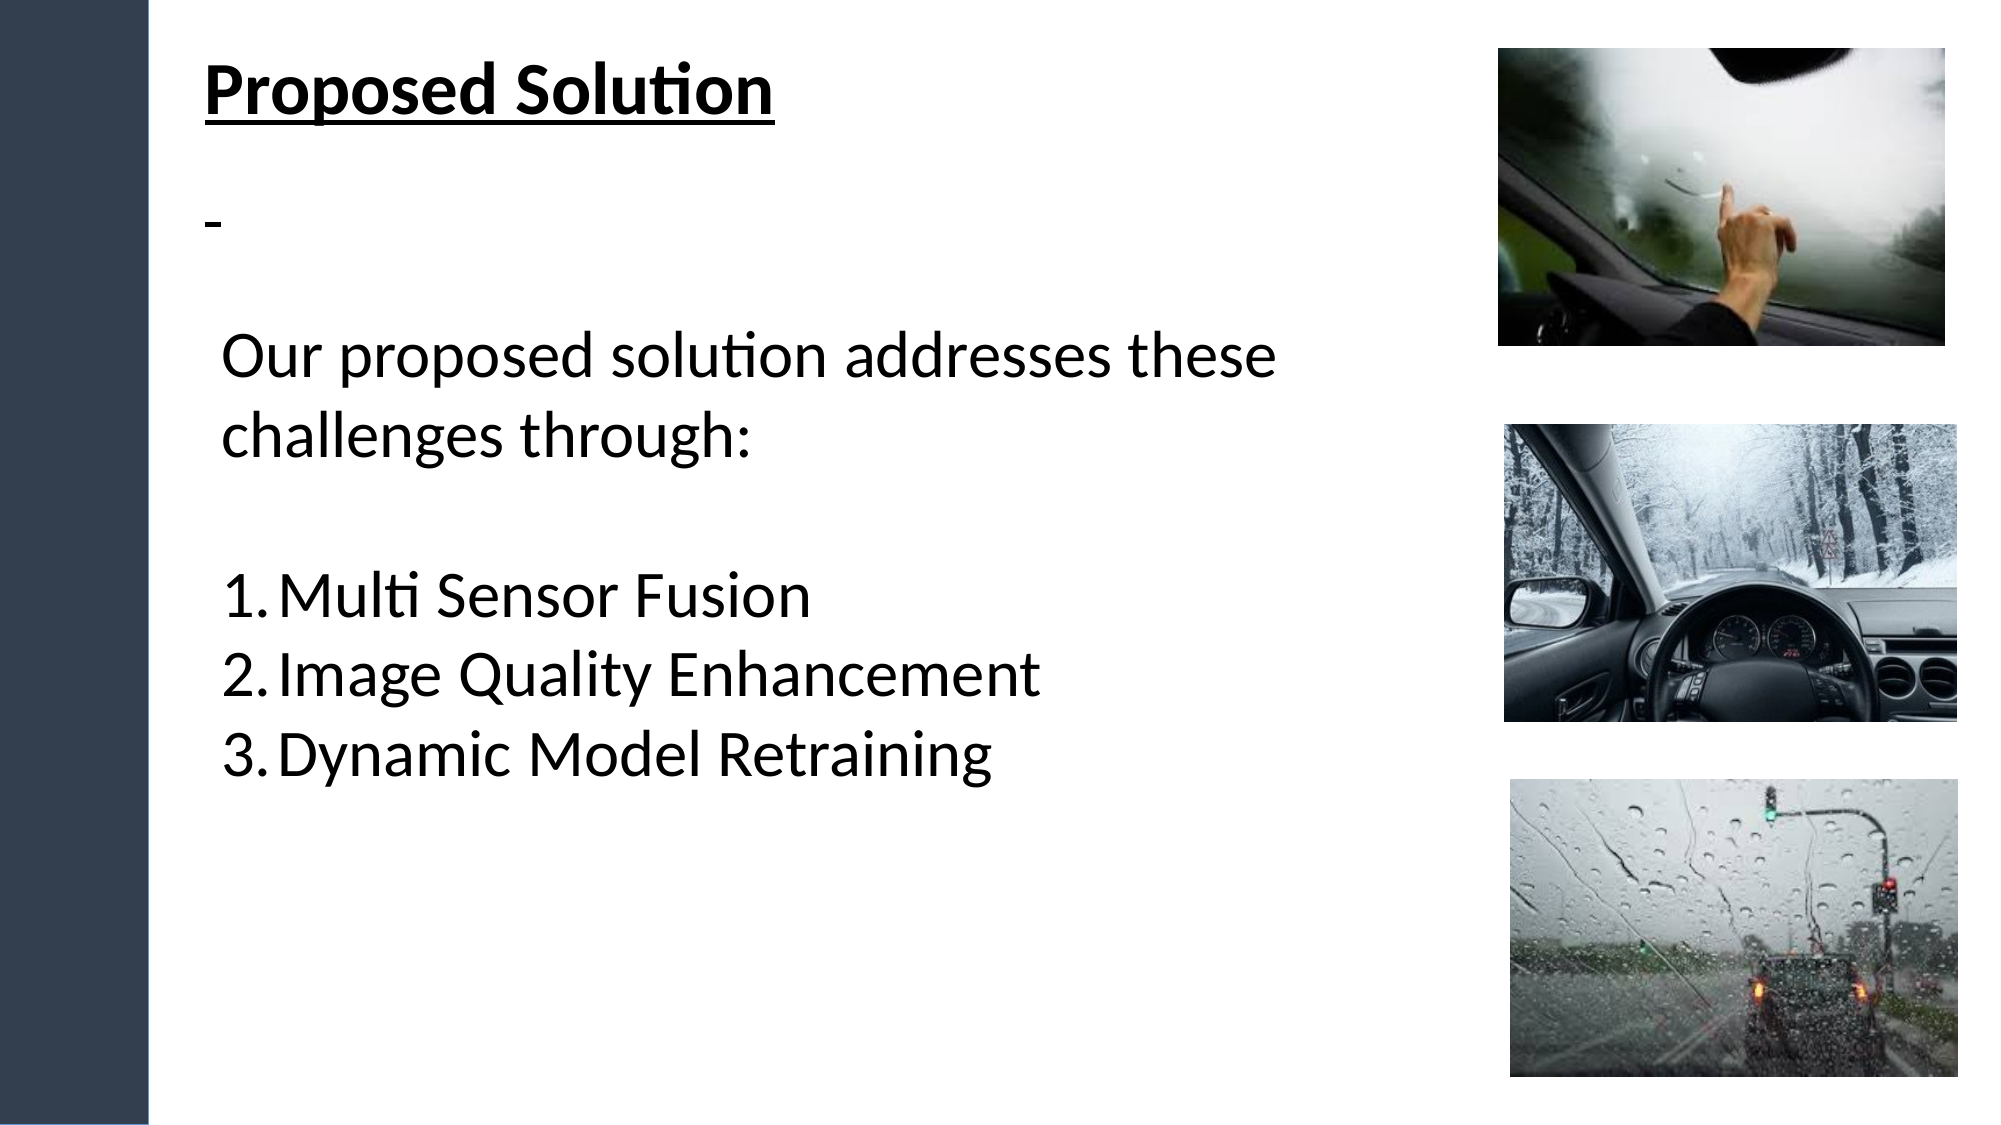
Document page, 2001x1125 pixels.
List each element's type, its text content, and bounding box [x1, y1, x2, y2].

subtitle Proposed Solution [189, 42, 1232, 179]
picture [1510, 779, 1958, 1077]
text_box [0, 0, 149, 1125]
picture [1497, 48, 1945, 346]
picture [1504, 424, 1957, 722]
text_box Our proposed solution addresses these challenges through: Multi Sensor Fusion Image Quality Enhancement Dynamic Model Retraining [206, 303, 1416, 798]
